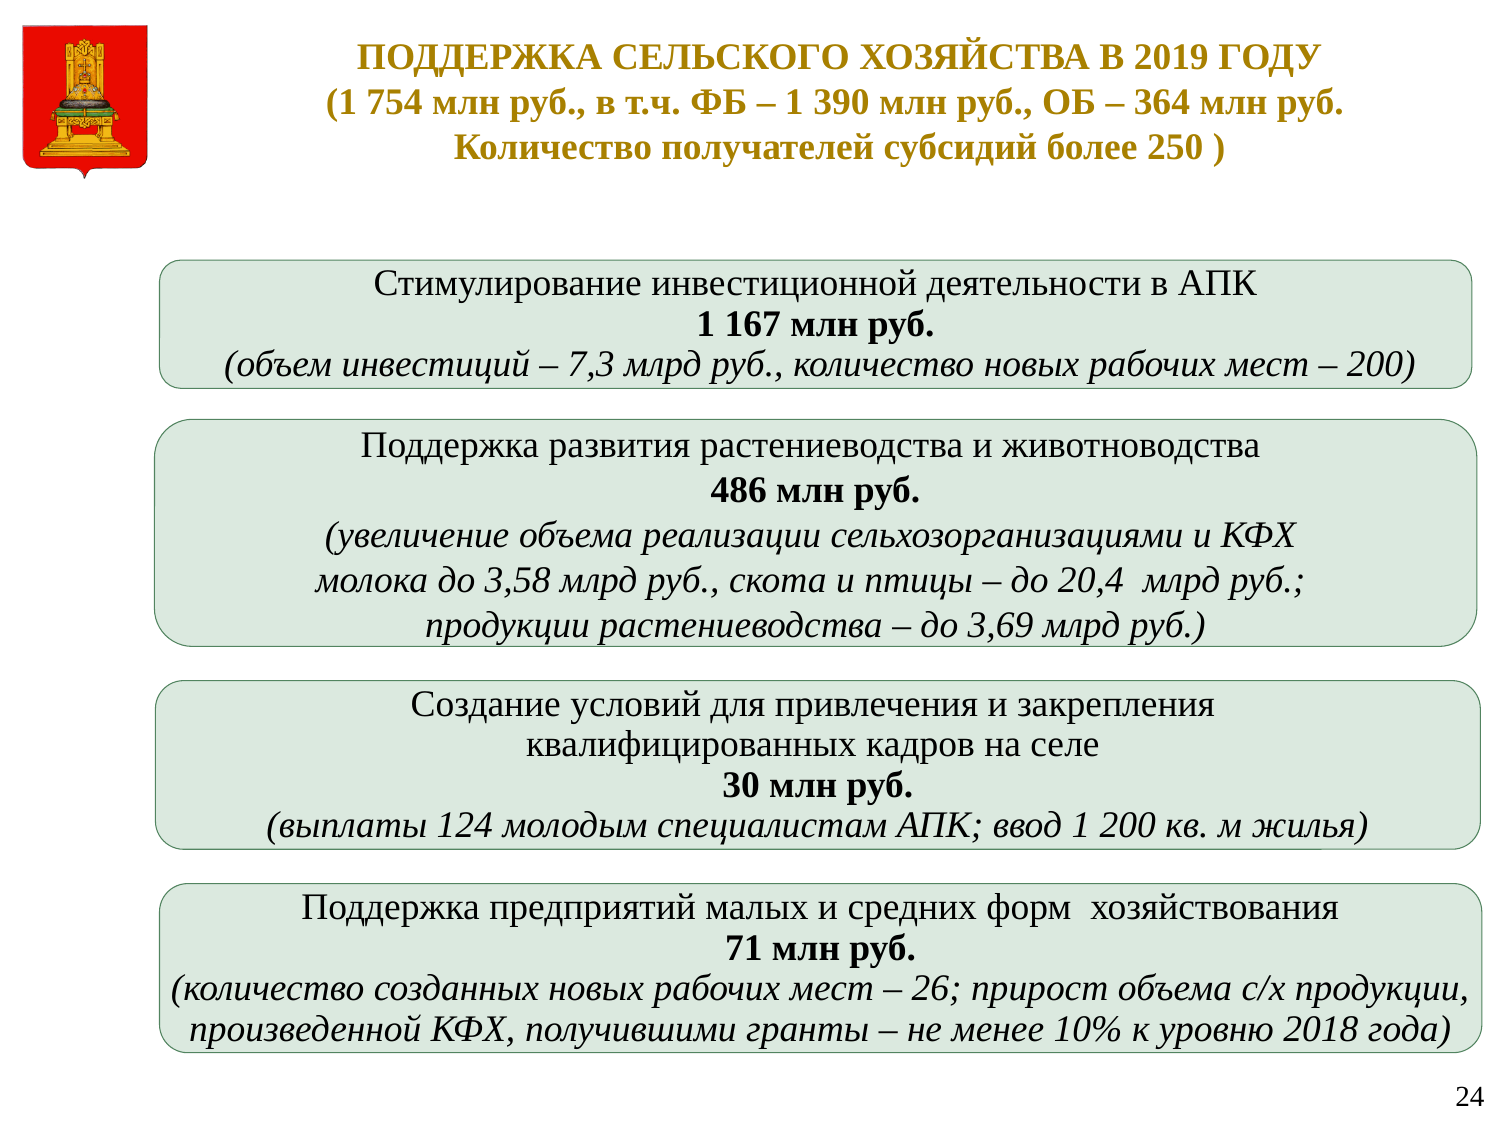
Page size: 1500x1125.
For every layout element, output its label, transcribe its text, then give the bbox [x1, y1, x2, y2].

text_box Поддержка развития растениеводства и животноводства 486 млн руб. (увеличение объема реализации сельхозорганизациями и КФХ молока до 3,58 млрд руб., скота и птицы – до 20,4 млрд руб.; продукции растениеводства – до 3,69 млрд руб.) [153, 418, 1478, 647]
picture [19, 17, 156, 187]
text_box Создание условий для привлечения и закрепления квалифицированных кадров на селе 30 млн руб. (выплаты 124 молодым специалистам АПК; ввод 1 200 кв. м жилья) [154, 680, 1481, 850]
slide_number 24 [1162, 1065, 1500, 1125]
text_box Поддержка предприятий малых и средних форм хозяйствования 71 млн руб. (количество созданных новых рабочих мест – 26; прирост объема с/х продукции, произведенной КФХ, получившими гранты – не менее 10% к уровню 2018 года) [158, 883, 1483, 1054]
title ПОДДЕРЖКА СЕЛЬСКОГО ХОЗЯЙСТВА В 2019 ГОДУ (1 754 млн руб., в т.ч. ФБ – 1 390 млн руб., ОБ – 364 млн руб. Количество получателей субсидий более 250 ) [207, 22, 1472, 177]
text_box Стимулирование инвестиционной деятельности в АПК 1 167 млн руб. (объем инвестиций – 7,3 млрд руб., количество новых рабочих мест – 200) [158, 259, 1473, 389]
